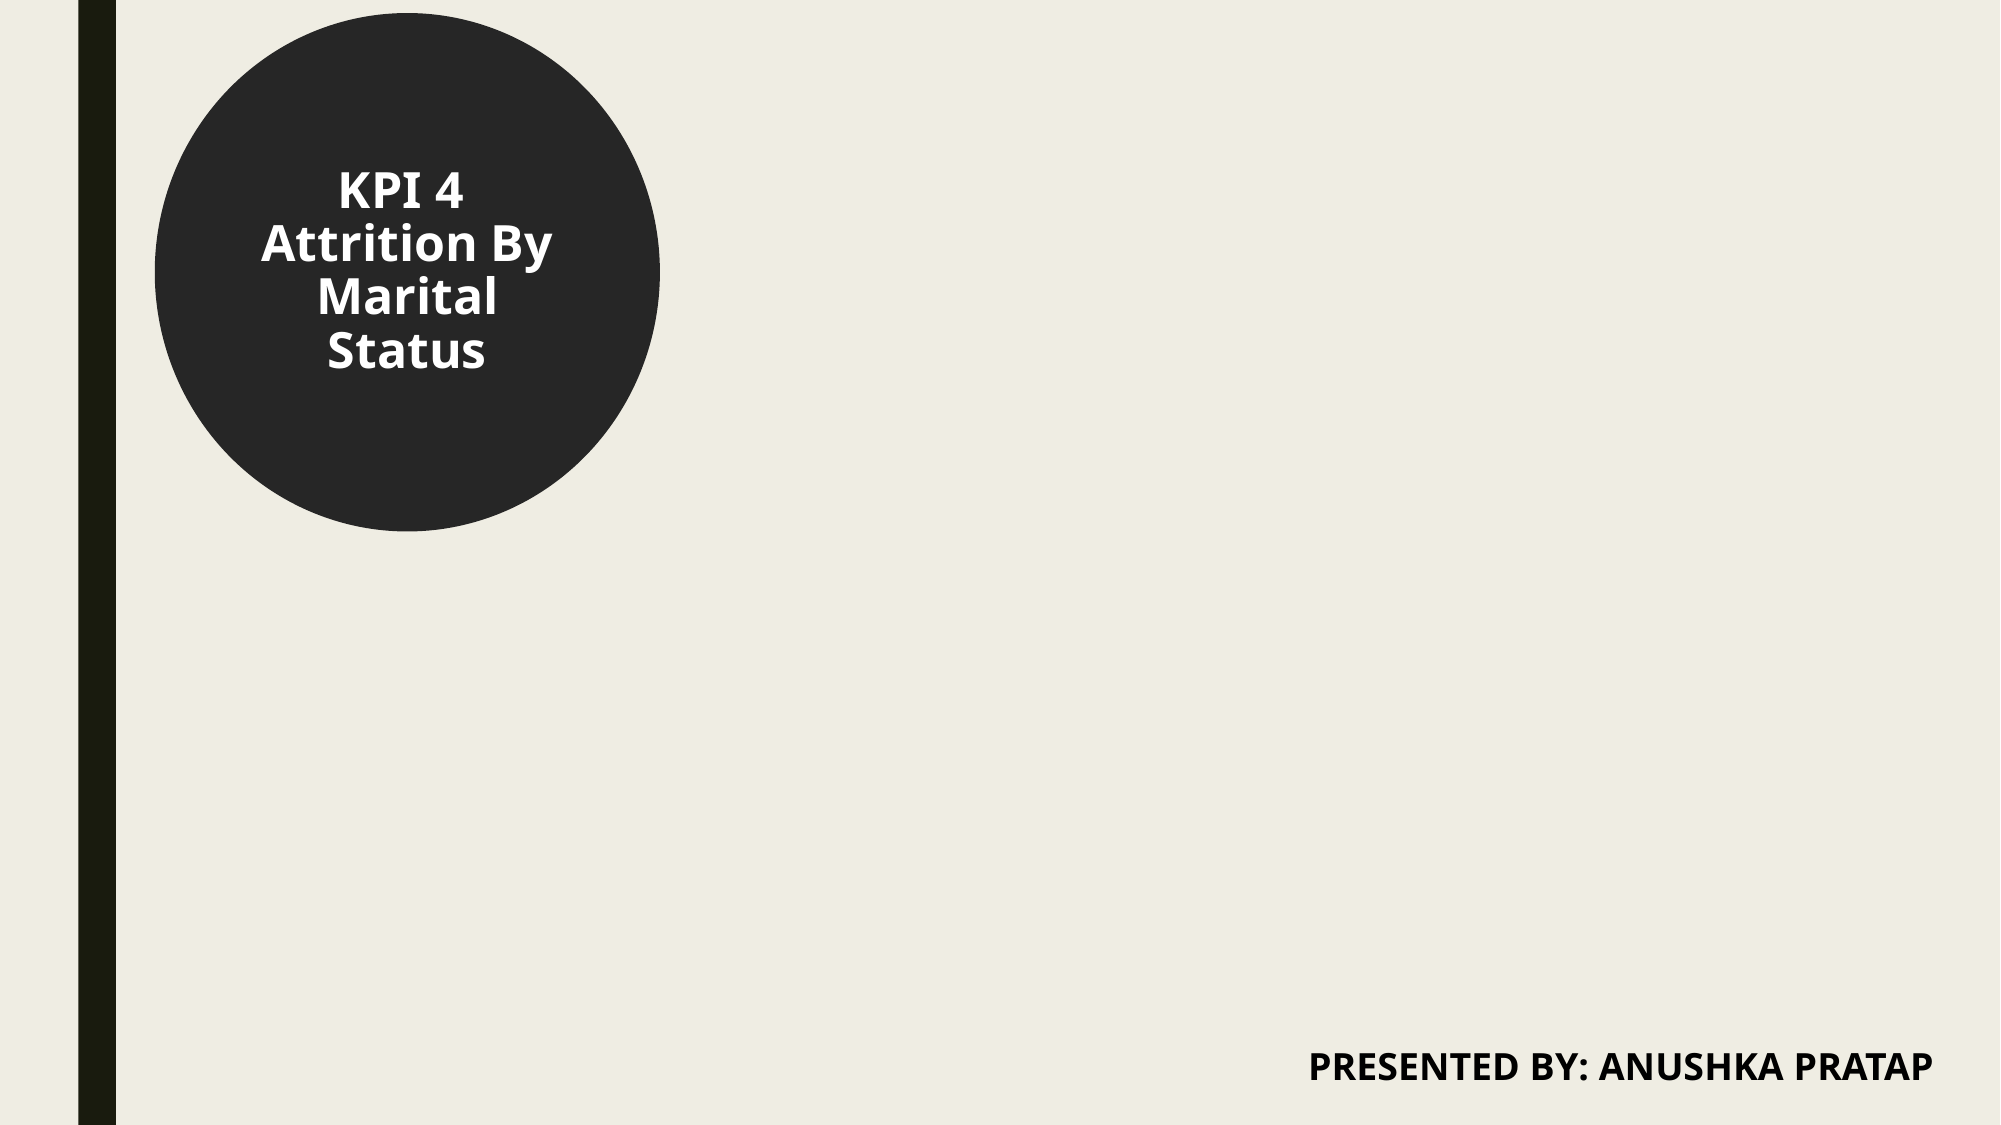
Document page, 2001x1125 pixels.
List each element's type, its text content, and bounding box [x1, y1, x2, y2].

text_box KPI 4 Attrition By Marital Status [169, 27, 646, 518]
text_box PRESENTED BY: ANUSHKA PRATAP [1293, 1035, 1965, 1096]
